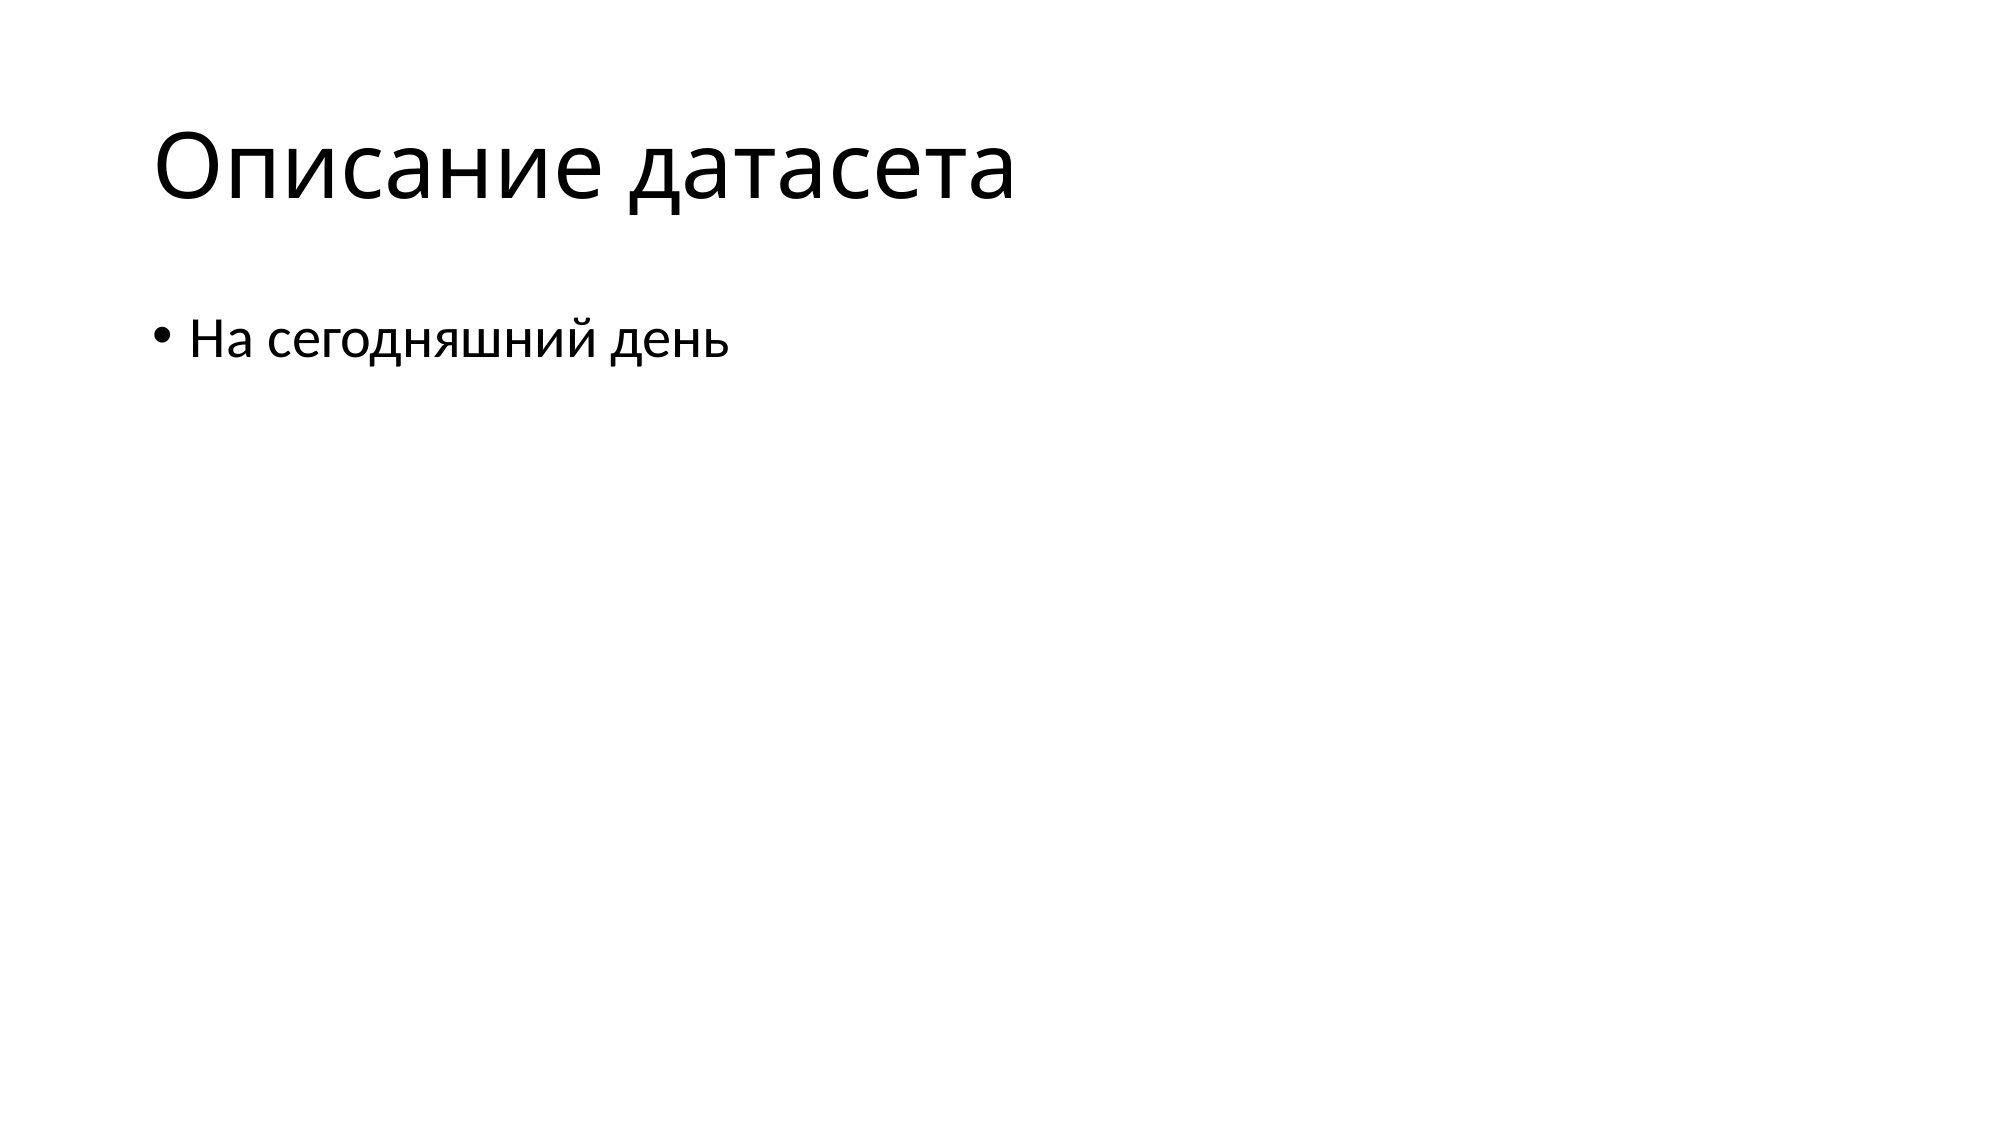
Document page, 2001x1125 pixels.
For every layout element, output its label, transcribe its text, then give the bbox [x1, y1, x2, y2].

title Описание датасета [137, 59, 1863, 278]
list На сегодняшний день [137, 299, 1863, 1014]
